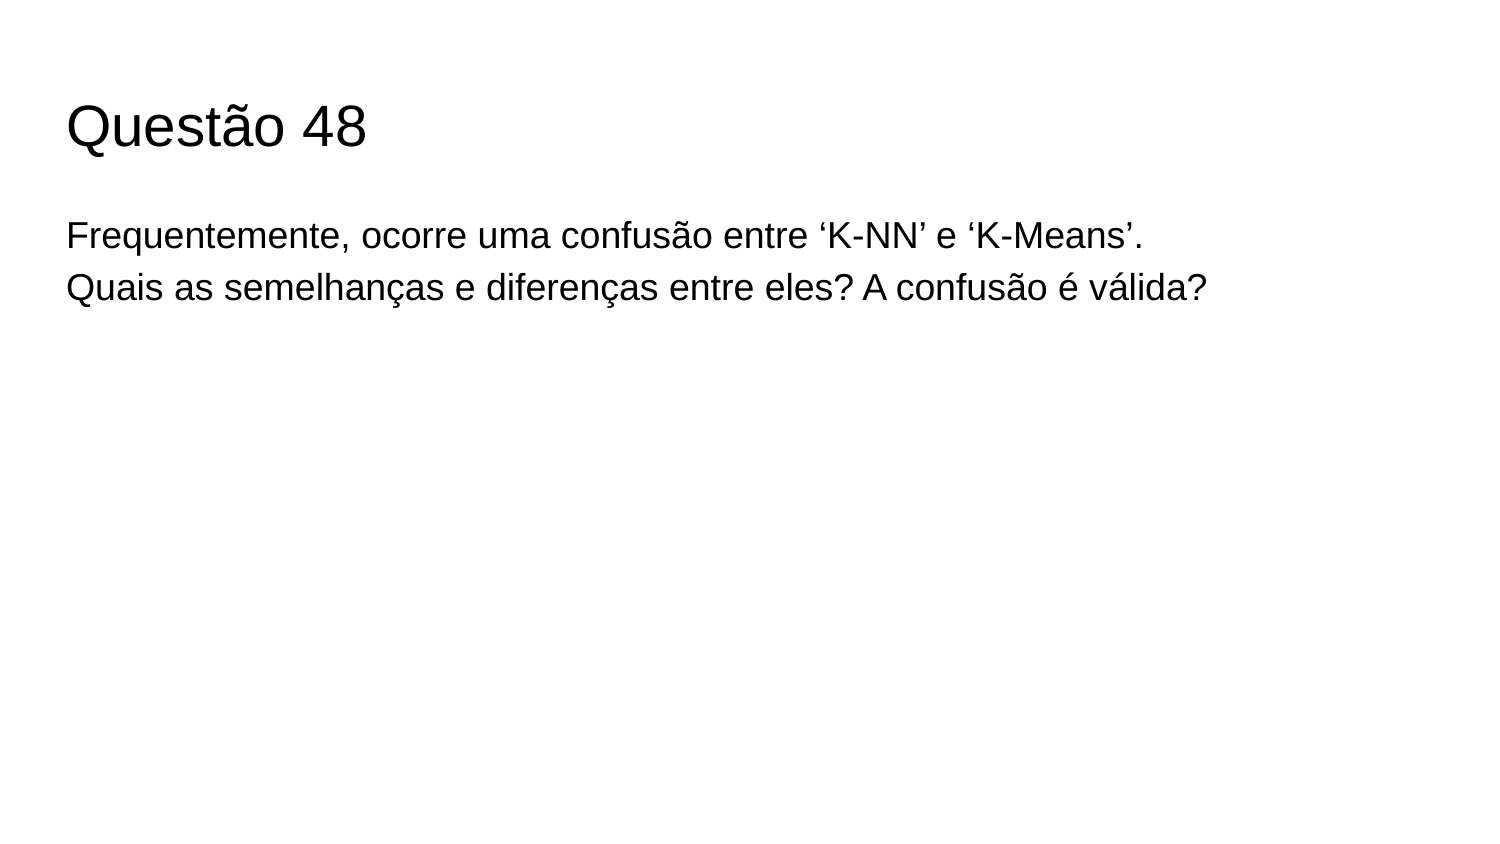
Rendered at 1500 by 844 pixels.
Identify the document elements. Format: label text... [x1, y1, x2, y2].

title Questão 48 [51, 72, 1449, 167]
list Frequentemente, ocorre uma confusão entre ‘K-NN’ e ‘K-Means’. Quais as semelhanças e diferenças entre eles? A confusão é válida? [51, 189, 1449, 750]
